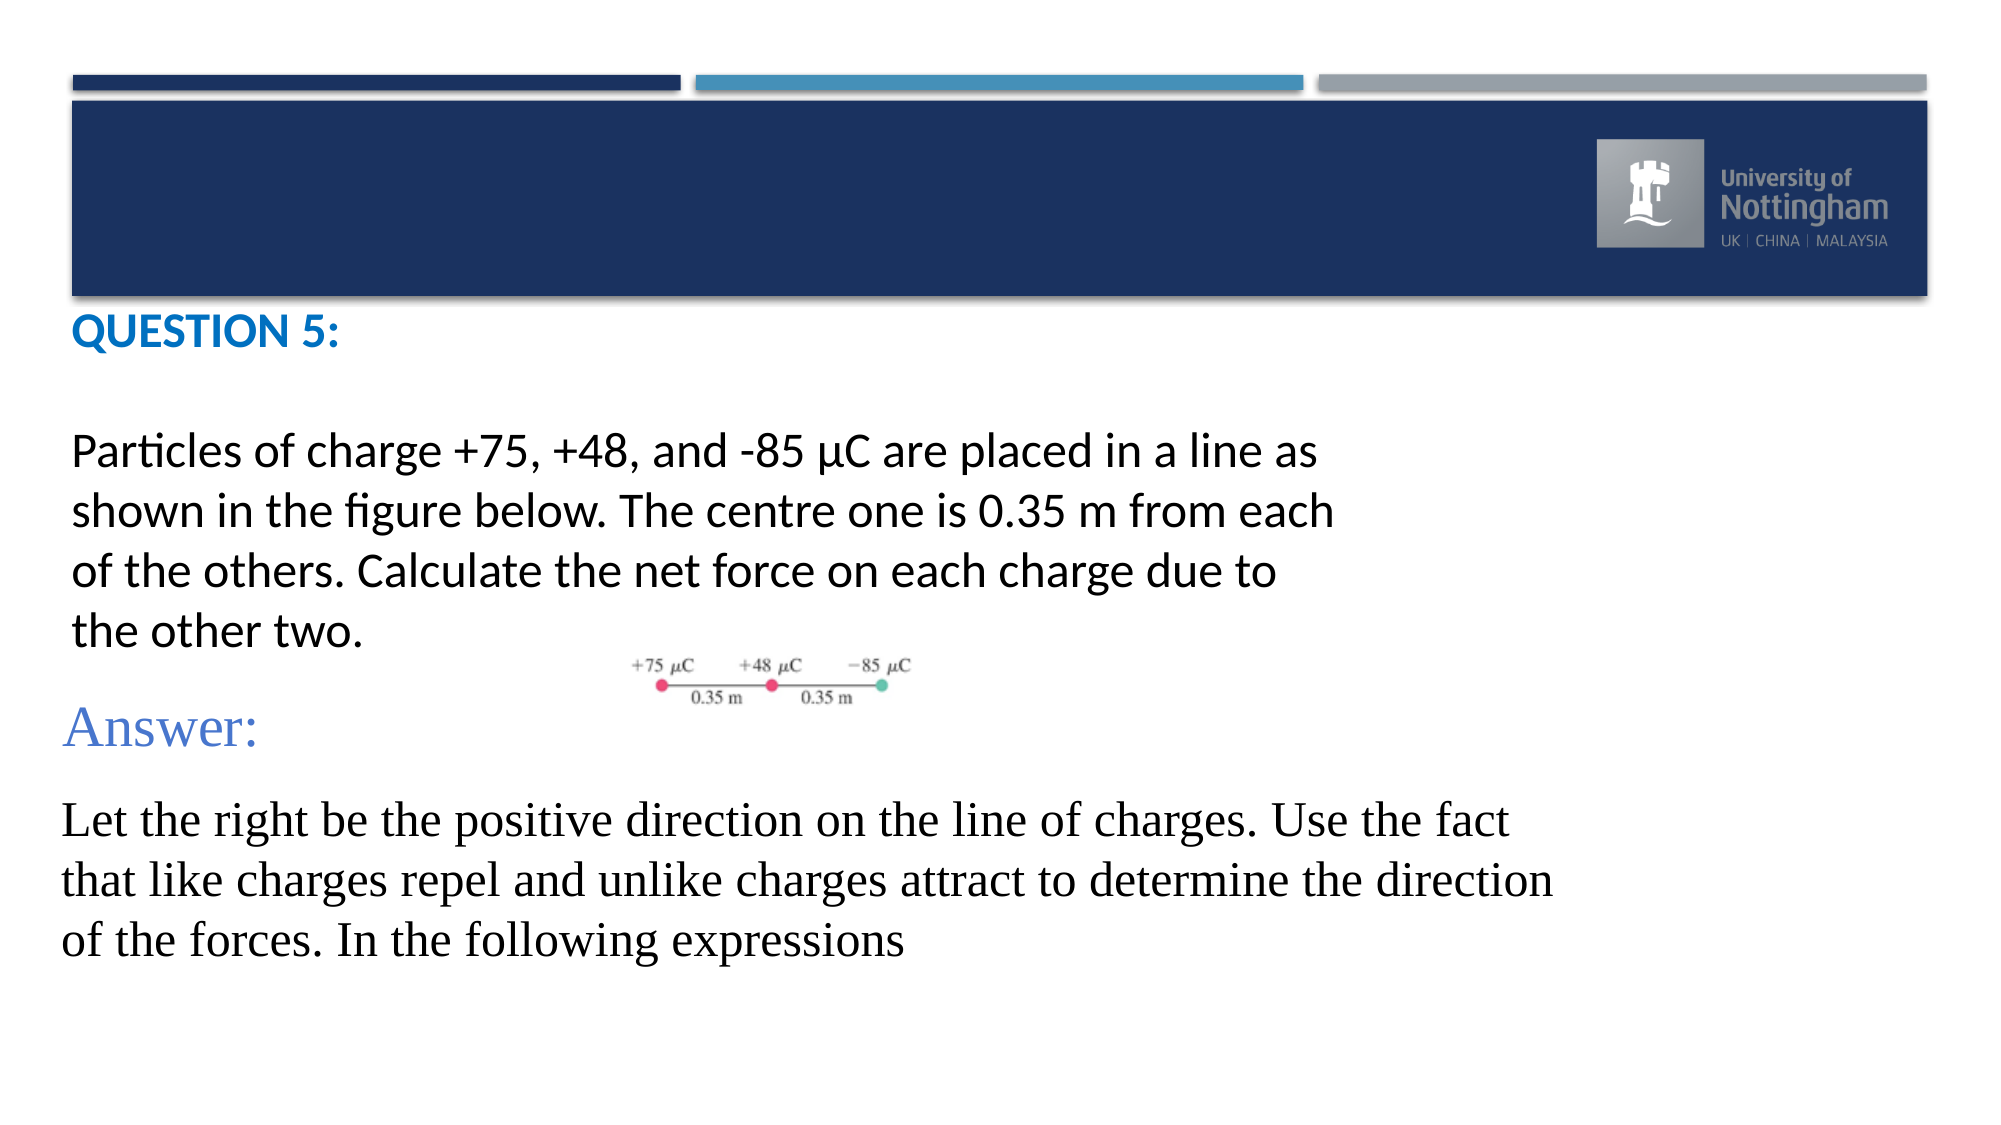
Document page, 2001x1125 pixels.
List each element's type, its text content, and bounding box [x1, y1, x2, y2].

text_box Answer: [47, 680, 275, 766]
picture [1596, 138, 1889, 254]
text_box QUESTION 5: Particles of charge +75, +48, and -85 μC are placed in a line as shown in the figure below. The centre one is 0.35 m from each of the others. Calculate the net force on each charge due to the other two. [56, 290, 1370, 665]
text_box Let the right be the positive direction on the line of charges. Use the fact that like charges repel and unlike charges attract to determine the direction of the forces. In the following expressions [46, 778, 1597, 974]
picture [628, 643, 916, 712]
